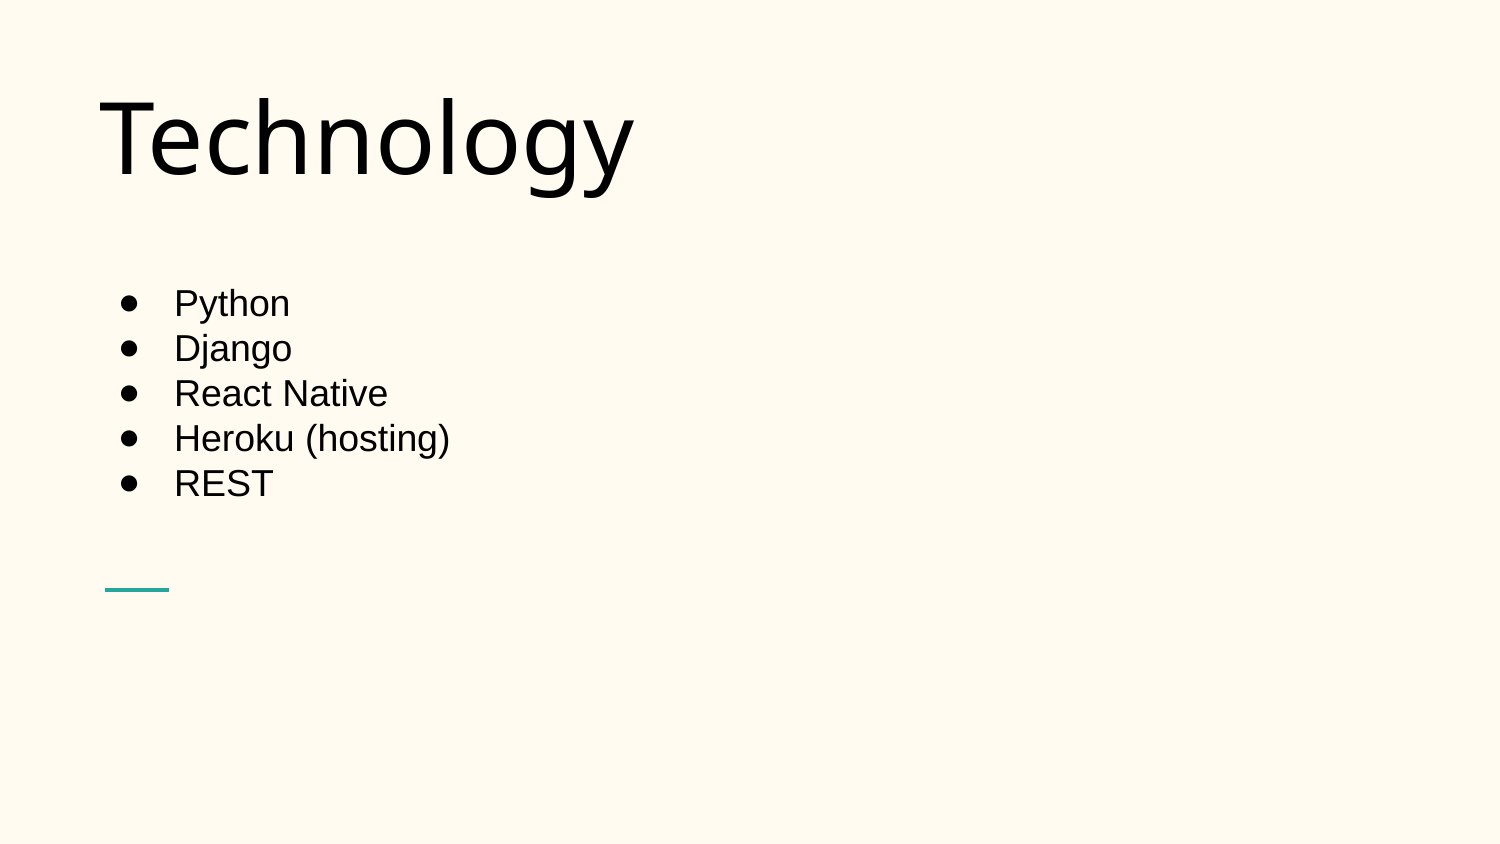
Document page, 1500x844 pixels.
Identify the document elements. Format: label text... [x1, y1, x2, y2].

title Technology [84, 38, 1416, 210]
text_box Python Django React Native Heroku (hosting) REST [84, 264, 1068, 504]
